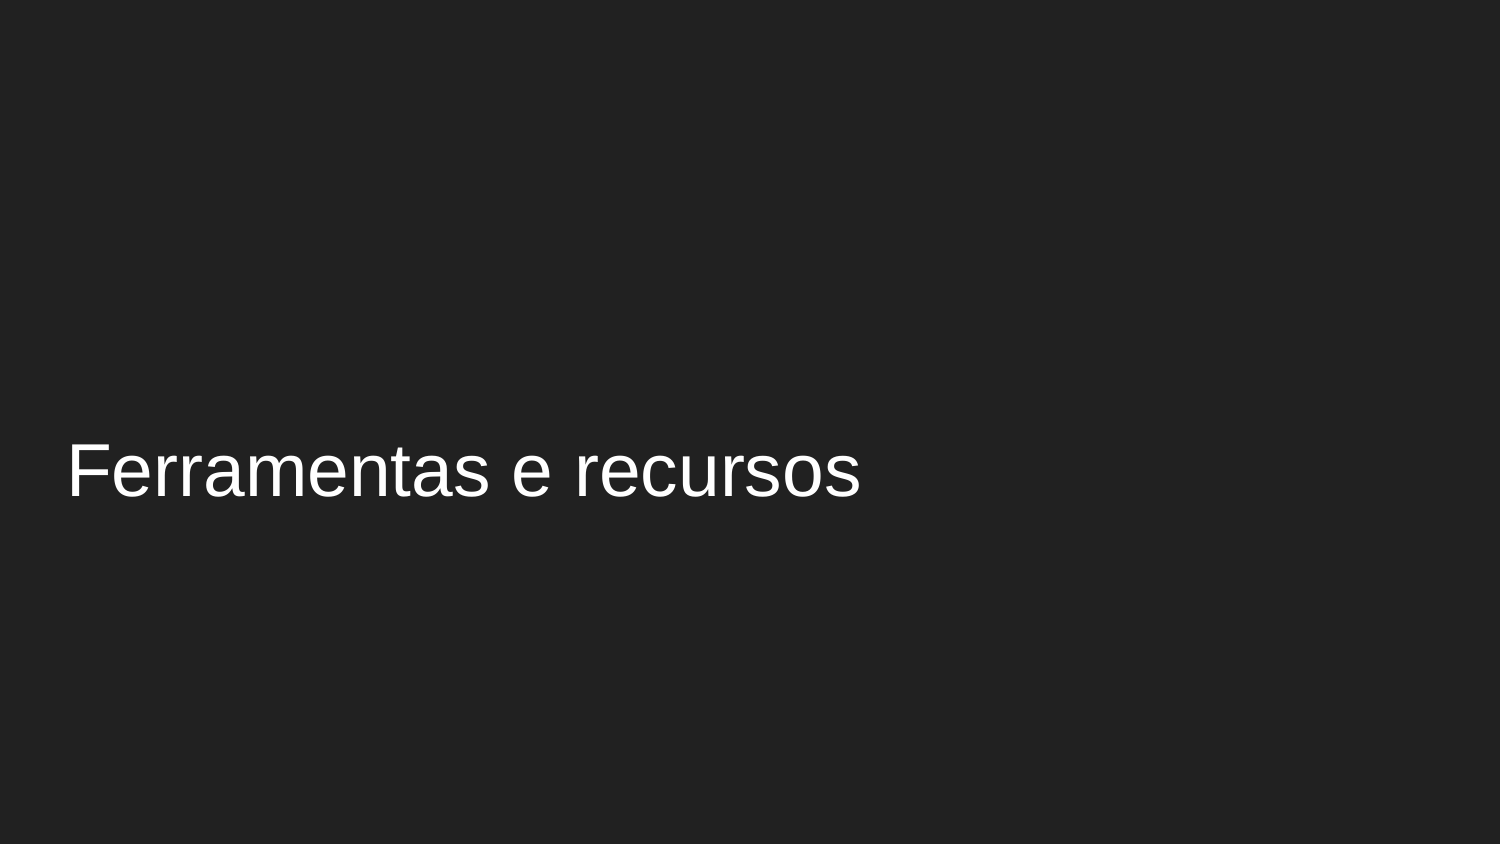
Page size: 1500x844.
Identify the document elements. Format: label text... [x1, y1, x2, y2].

title Ferramentas e recursos [51, 352, 1449, 491]
